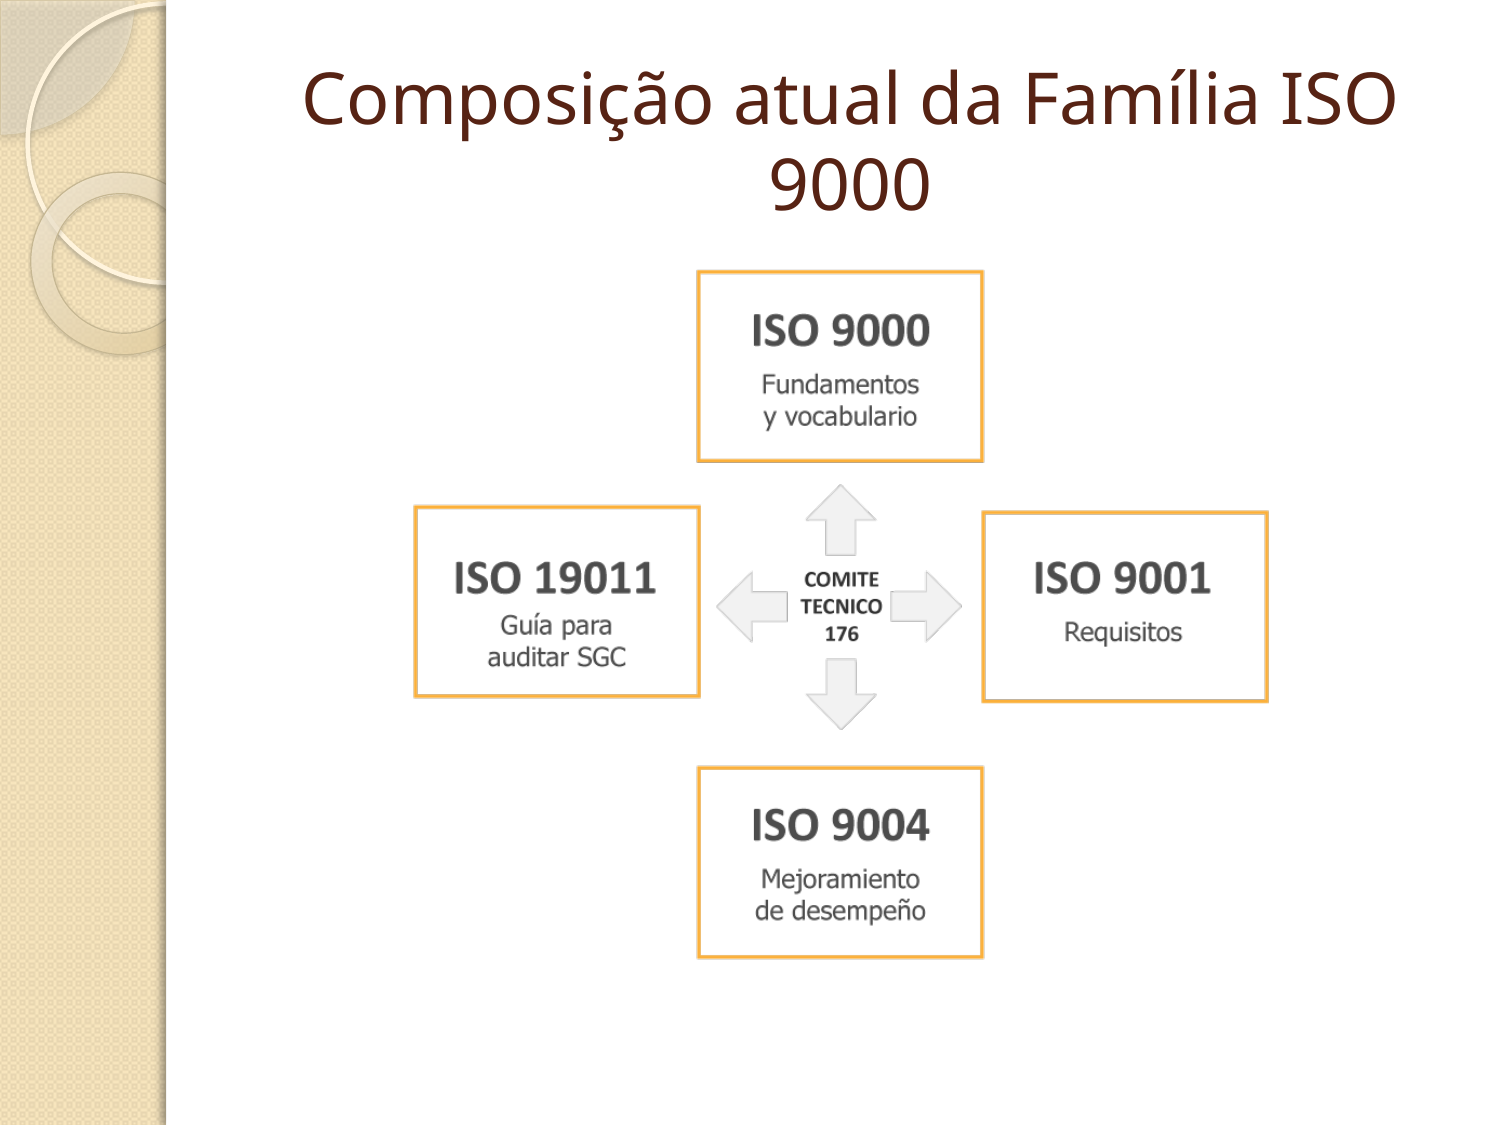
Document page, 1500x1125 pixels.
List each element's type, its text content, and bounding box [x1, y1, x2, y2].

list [383, 231, 1284, 1020]
title Composição atual da Família ISO 9000 [235, 45, 1466, 233]
